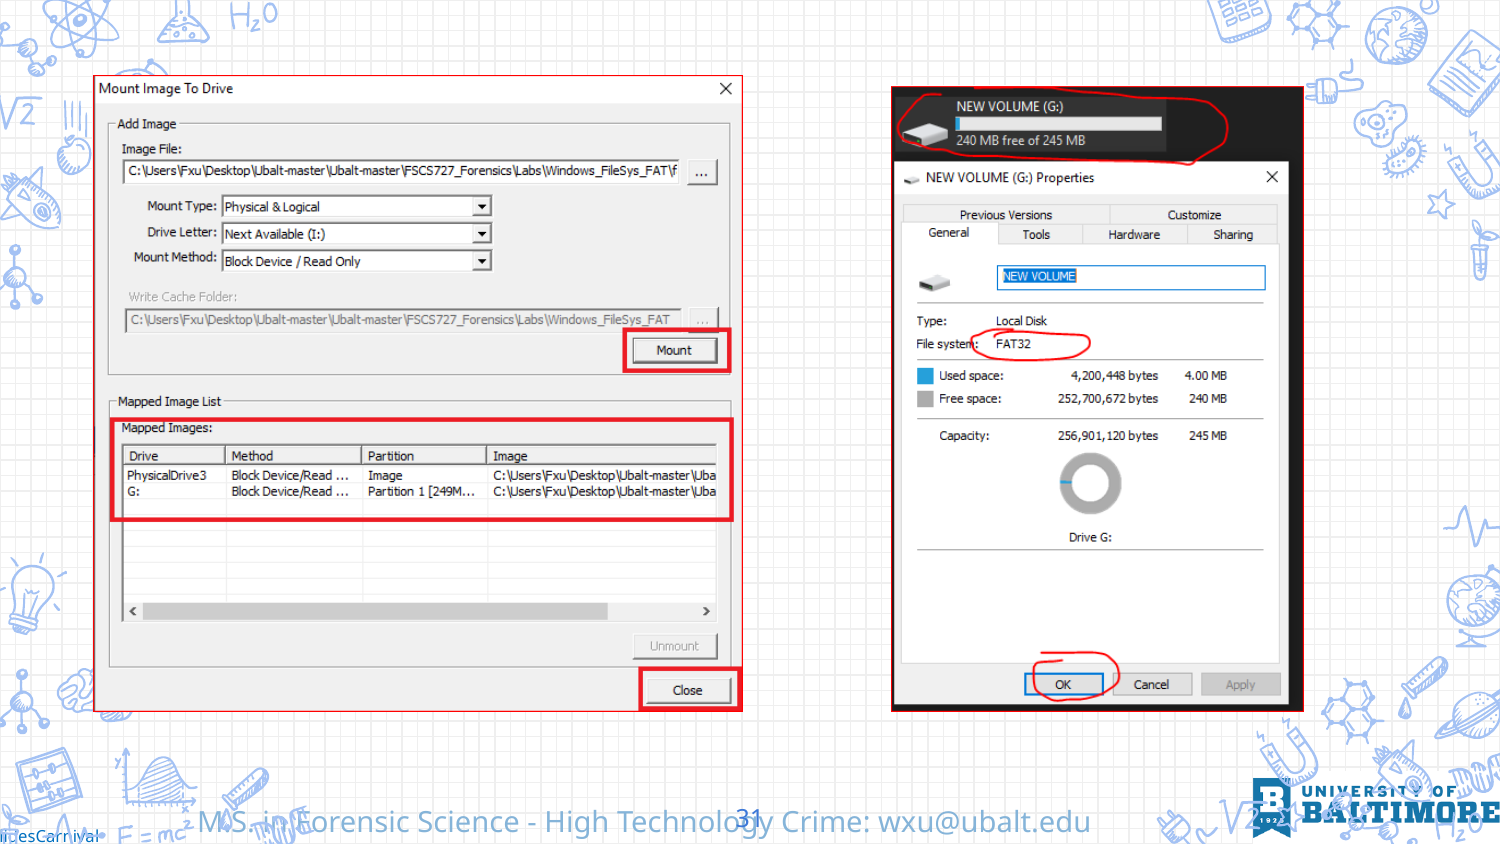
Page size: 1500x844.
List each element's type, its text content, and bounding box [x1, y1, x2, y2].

picture [891, 85, 1304, 712]
picture [1375, 780, 1390, 791]
picture [1471, 771, 1479, 786]
picture [1388, 823, 1396, 835]
picture [1253, 771, 1500, 844]
picture [1354, 819, 1361, 827]
picture [1405, 773, 1430, 800]
picture [1283, 771, 1308, 783]
picture [1342, 796, 1349, 806]
picture [1381, 771, 1421, 792]
picture [1481, 771, 1489, 788]
slide_number 31 [705, 796, 795, 844]
picture [1479, 779, 1483, 790]
picture [1408, 786, 1417, 792]
picture [92, 75, 743, 712]
